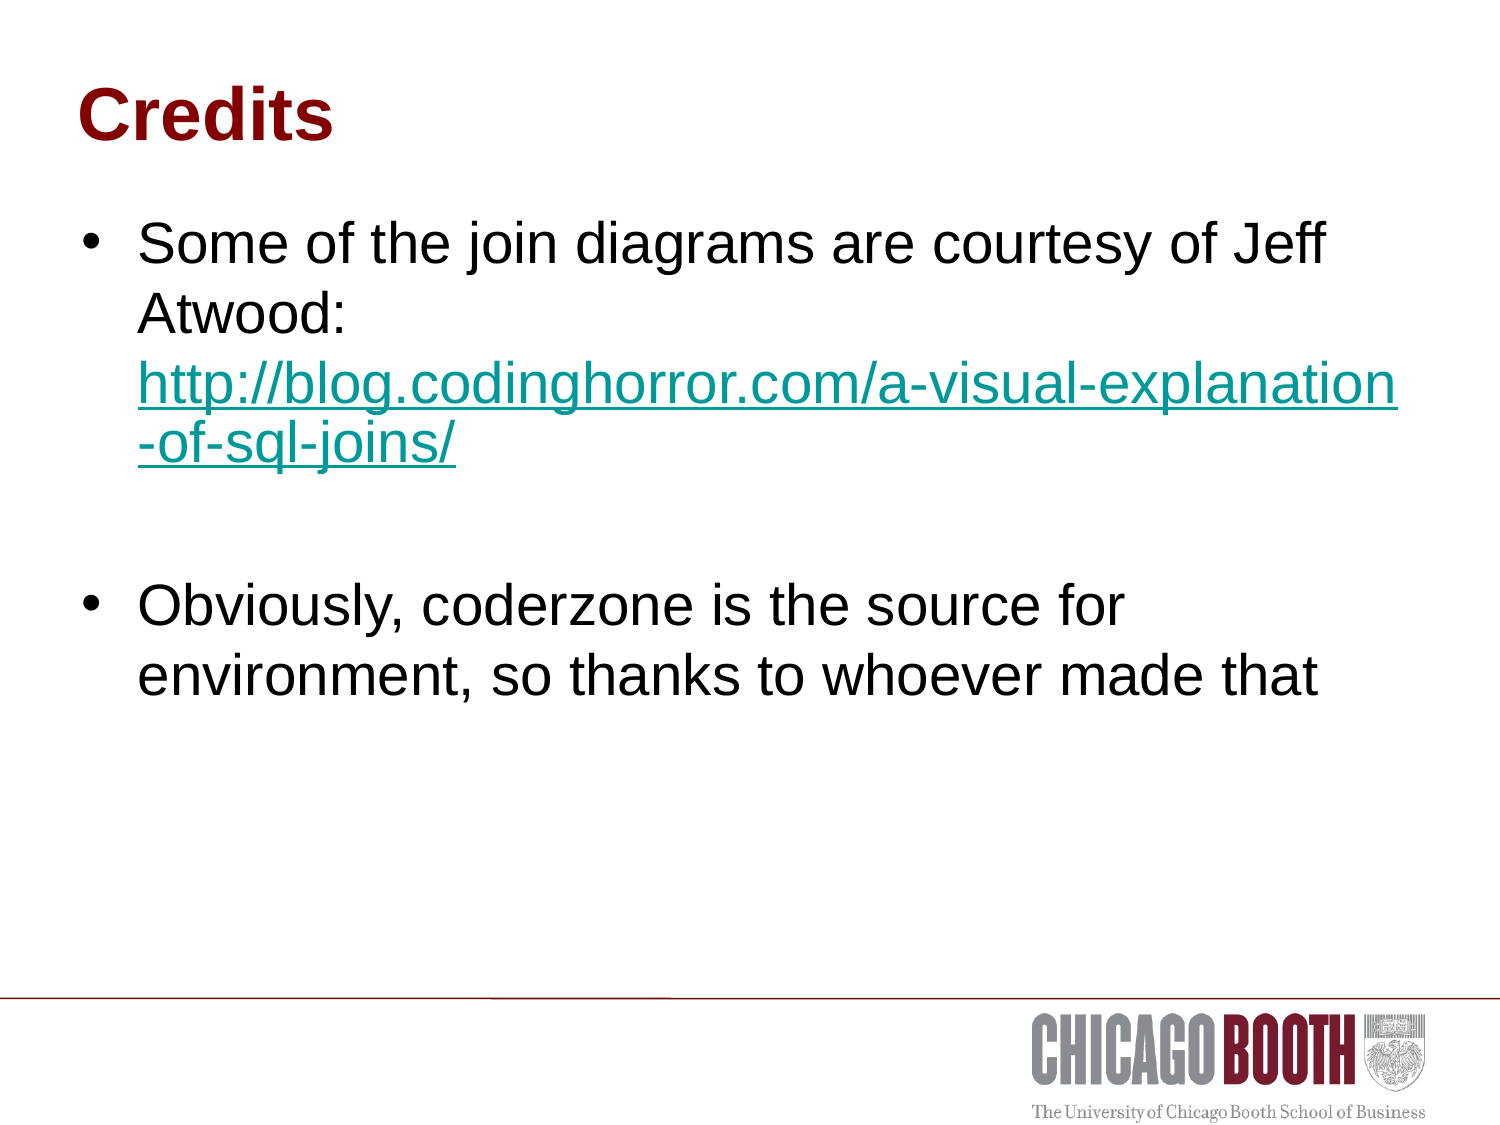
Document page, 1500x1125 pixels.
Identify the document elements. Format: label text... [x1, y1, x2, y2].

picture [1032, 1013, 1425, 1123]
list Some of the join diagrams are courtesy of Jeff Atwood: http://blog.codinghorror.com/a-visual-explanation-of-sql-joins/ Obviously, coderzone is the source for environment, so thanks to whoever made that [66, 197, 1428, 983]
title Credits [62, 47, 1425, 173]
